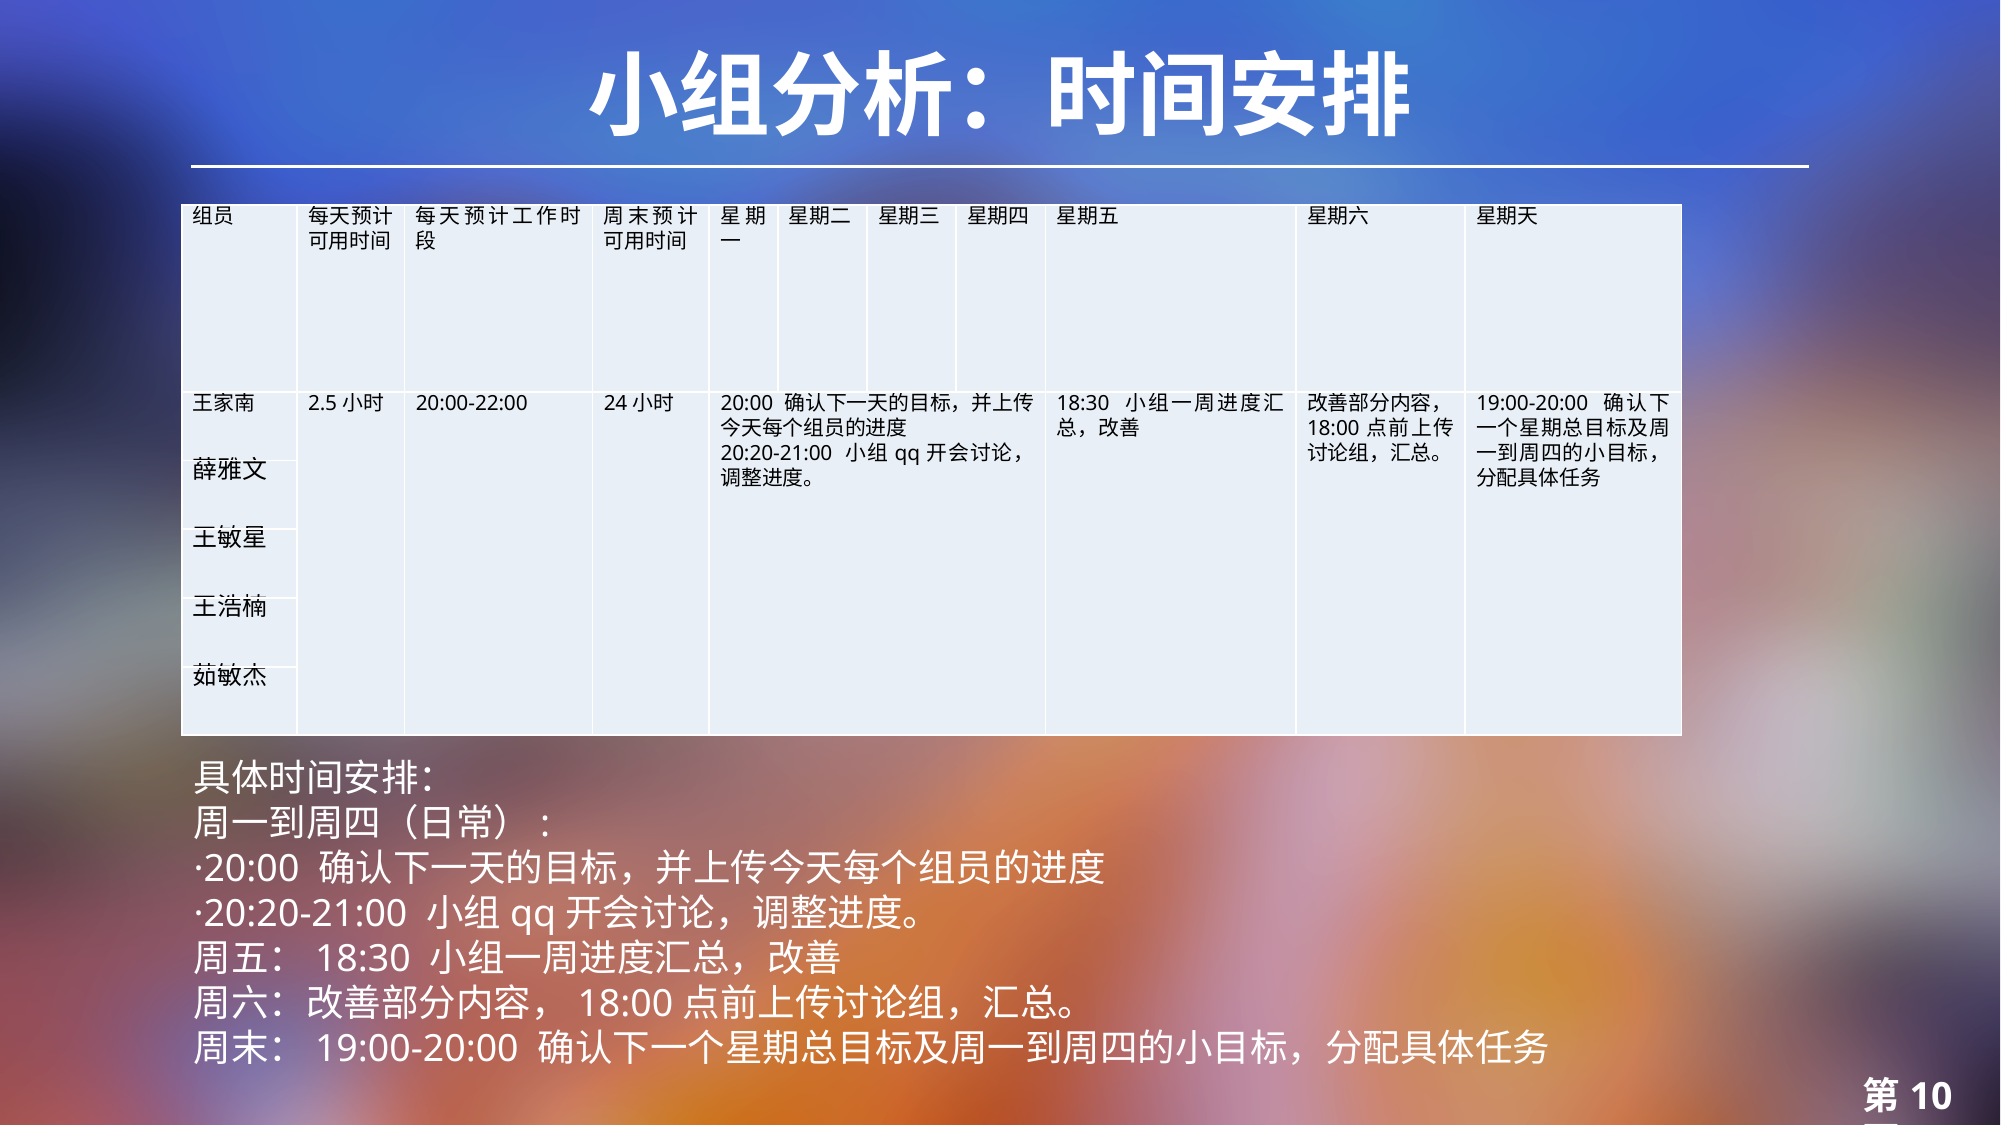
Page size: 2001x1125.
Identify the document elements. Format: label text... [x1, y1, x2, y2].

table_header 周末预计可用时间 [593, 206, 708, 391]
picture [0, 0, 2001, 1125]
table_cell 19:00-20:00 确认下一个星期总目标及周一到周四的小目标，分配具体任务 [1466, 393, 1681, 734]
table_header 组员 [183, 206, 296, 391]
table_cell 王敏星 [183, 530, 296, 597]
table_cell 薛雅文 [183, 461, 296, 528]
table_cell 24小时 [593, 393, 708, 734]
table_header 星期四 [957, 206, 1045, 391]
table_header 每天预计可用时间 [298, 206, 404, 391]
table_header 星期三 [868, 206, 955, 391]
table_header 每天预计工作时段 [405, 206, 592, 391]
table_cell 18:30 小组一周进度汇总，改善 [1046, 393, 1295, 734]
text_box 具体时间安排： 周一到周四（日常）: ·20:00 确认下一天的目标，并上传今天每个组员的进度 ·20:20-21:00 小组qq开会讨论，调整进度。 周五：18:30 小组一周进度汇总，改善 周六：改善部分内容，18:00点前上传讨论组，汇总。 周末：19:00-20:00 确认下一个星期总目标及周一到周四的小目标，分配具体任务 [178, 746, 1825, 1121]
table_cell 王浩楠 [183, 599, 296, 666]
text_box 第10页 [1848, 1064, 2000, 1125]
table_header 星期天 [1466, 206, 1681, 391]
table_cell 王家南 [183, 393, 296, 460]
table_header 星期五 [1046, 206, 1295, 391]
table_header 星期六 [1297, 206, 1464, 391]
table_cell 2.5小时 [298, 393, 404, 734]
text_box 小组分析：时间安排 [288, 29, 1712, 155]
table_header 星期二 [779, 206, 866, 391]
table_cell 20:00-22:00 [405, 393, 592, 734]
table_header 星期一 [710, 206, 777, 391]
table_cell 改善部分内容，18:00点前上传讨论组，汇总。 [1297, 393, 1464, 734]
table_cell 茹敏杰 [183, 668, 296, 734]
table_cell 20:00 确认下一天的目标，并上传今天每个组员的进度 20:20-21:00 小组qq开会讨论，调整进度。 [710, 393, 1045, 734]
